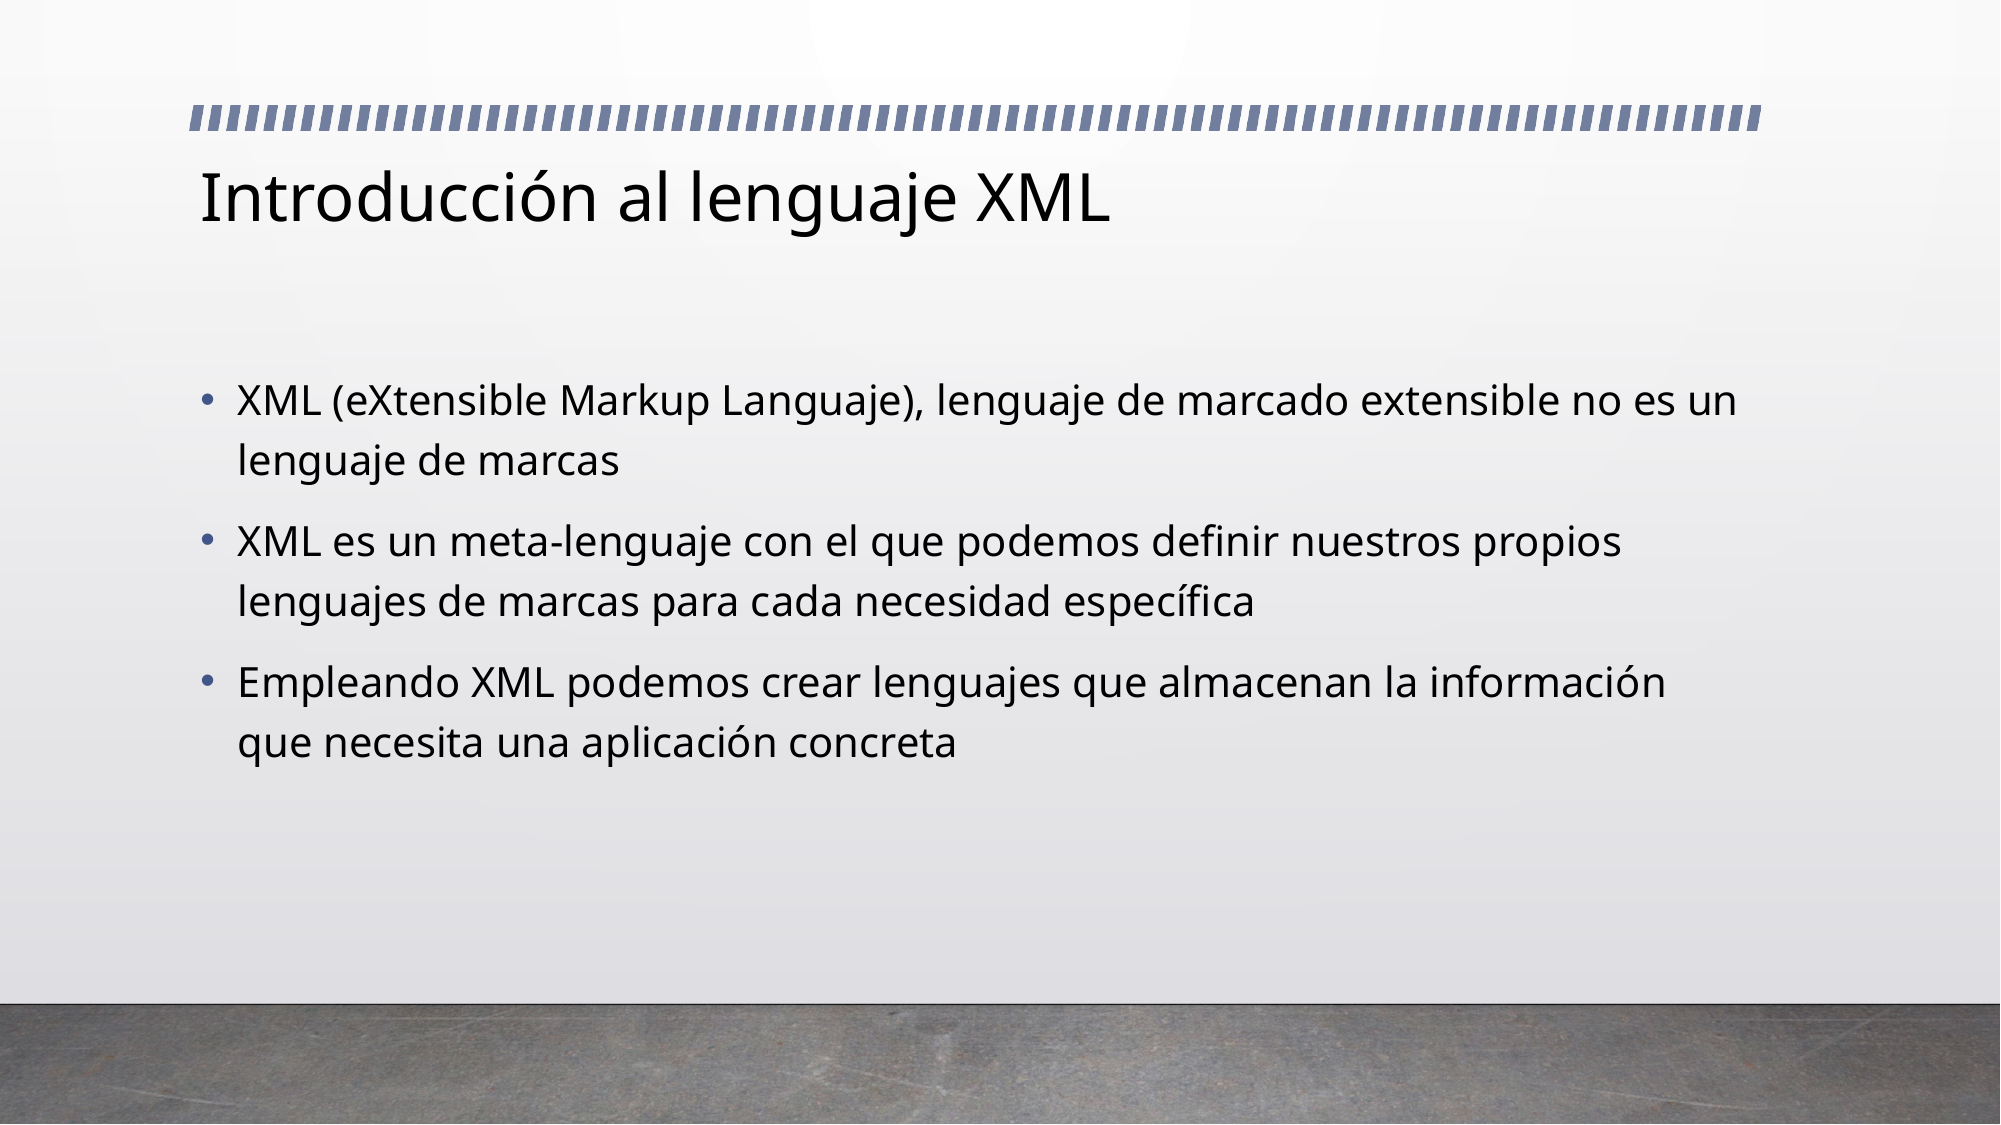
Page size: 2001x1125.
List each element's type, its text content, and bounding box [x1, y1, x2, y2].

list XML (eXtensible Markup Languaje), lenguaje de marcado extensible no es un lenguaje de marcas XML es un meta-lenguaje con el que podemos definir nuestros propios lenguajes de marcas para cada necesidad específica Empleando XML podemos crear lenguajes que almacenan la información que necesita una aplicación concreta [185, 356, 1761, 897]
picture [0, 1004, 2000, 1124]
title Introducción al lenguaje XML [185, 156, 1761, 329]
